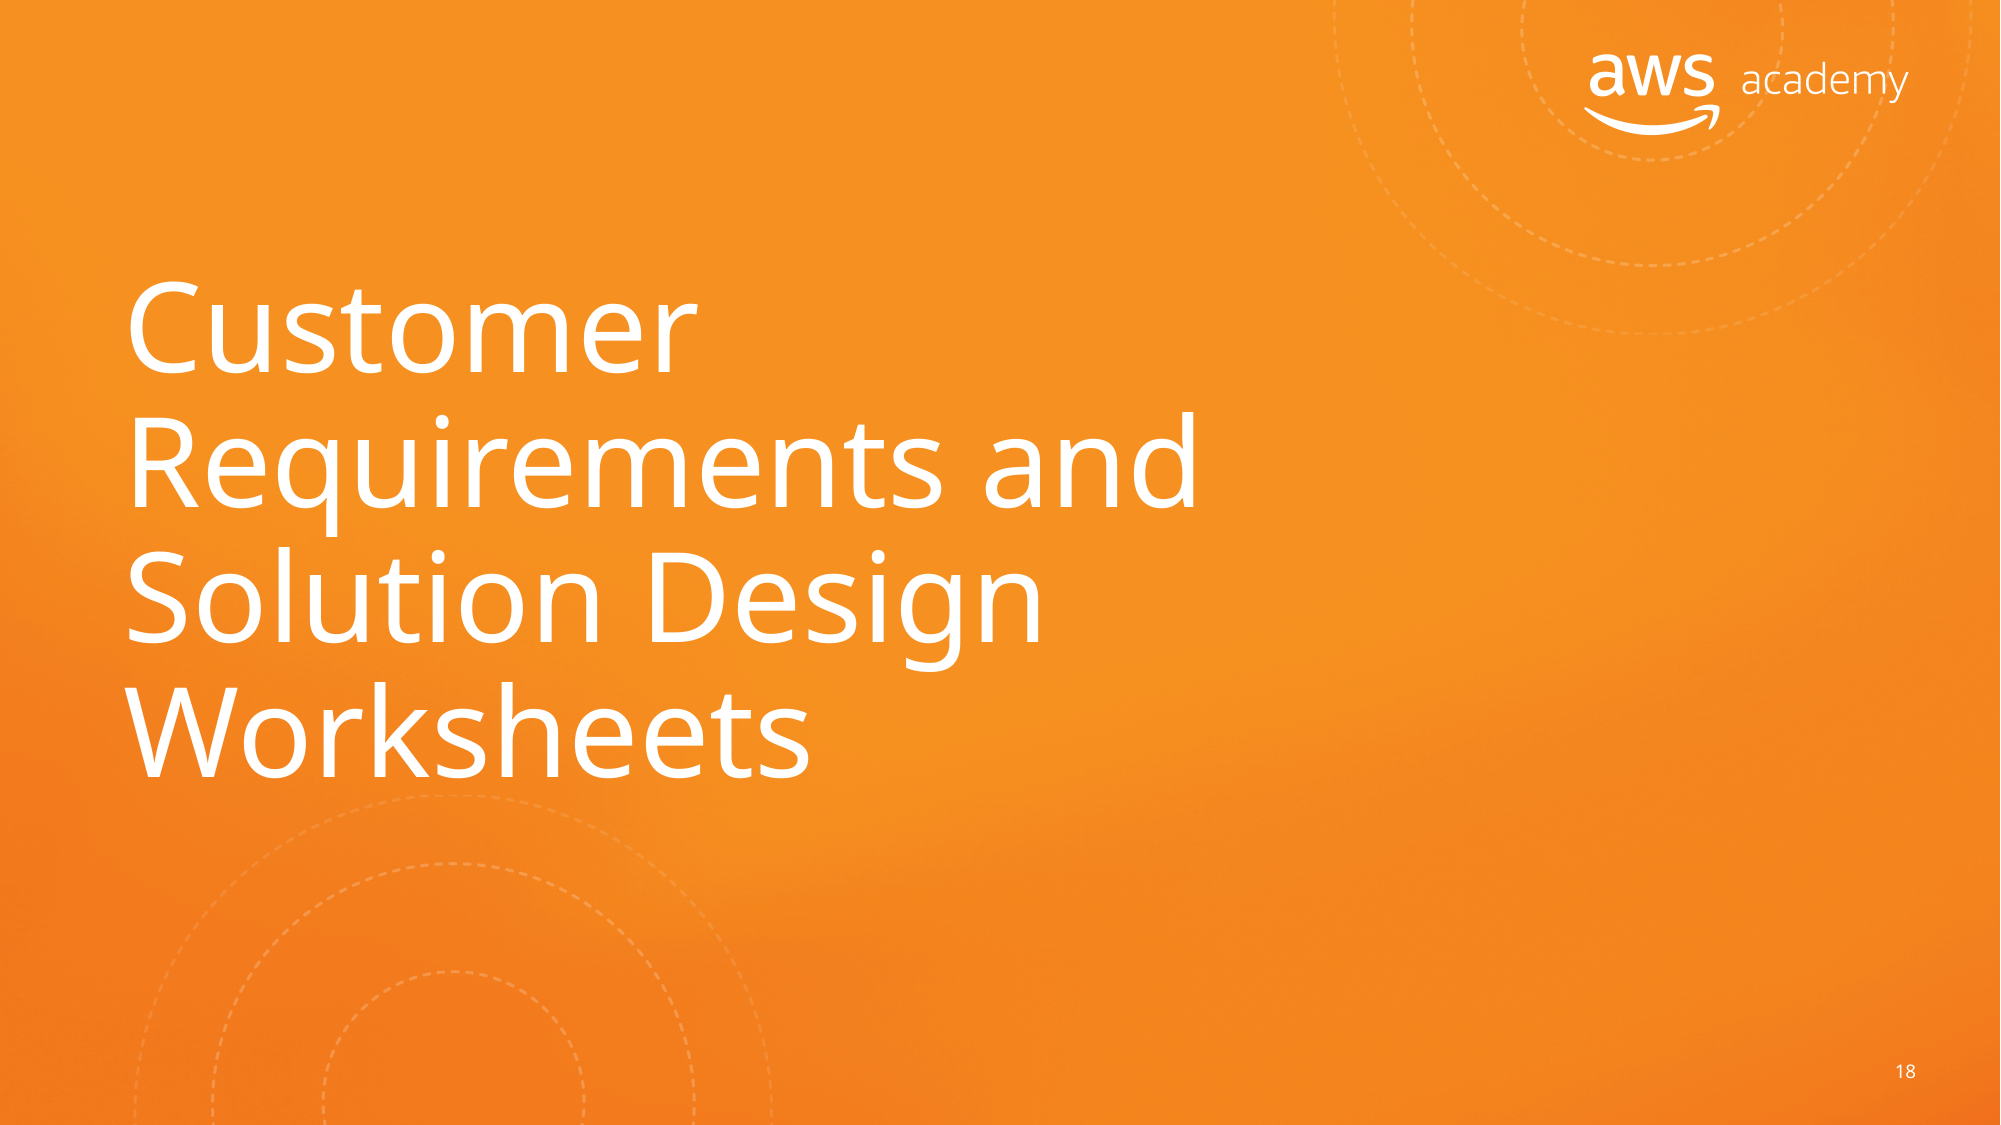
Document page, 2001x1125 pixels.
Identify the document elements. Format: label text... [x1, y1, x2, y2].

title Customer Requirements and Solution Design Worksheets [108, 454, 1482, 615]
slide_number 18 [1481, 1042, 1932, 1103]
picture [0, 0, 2000, 1125]
